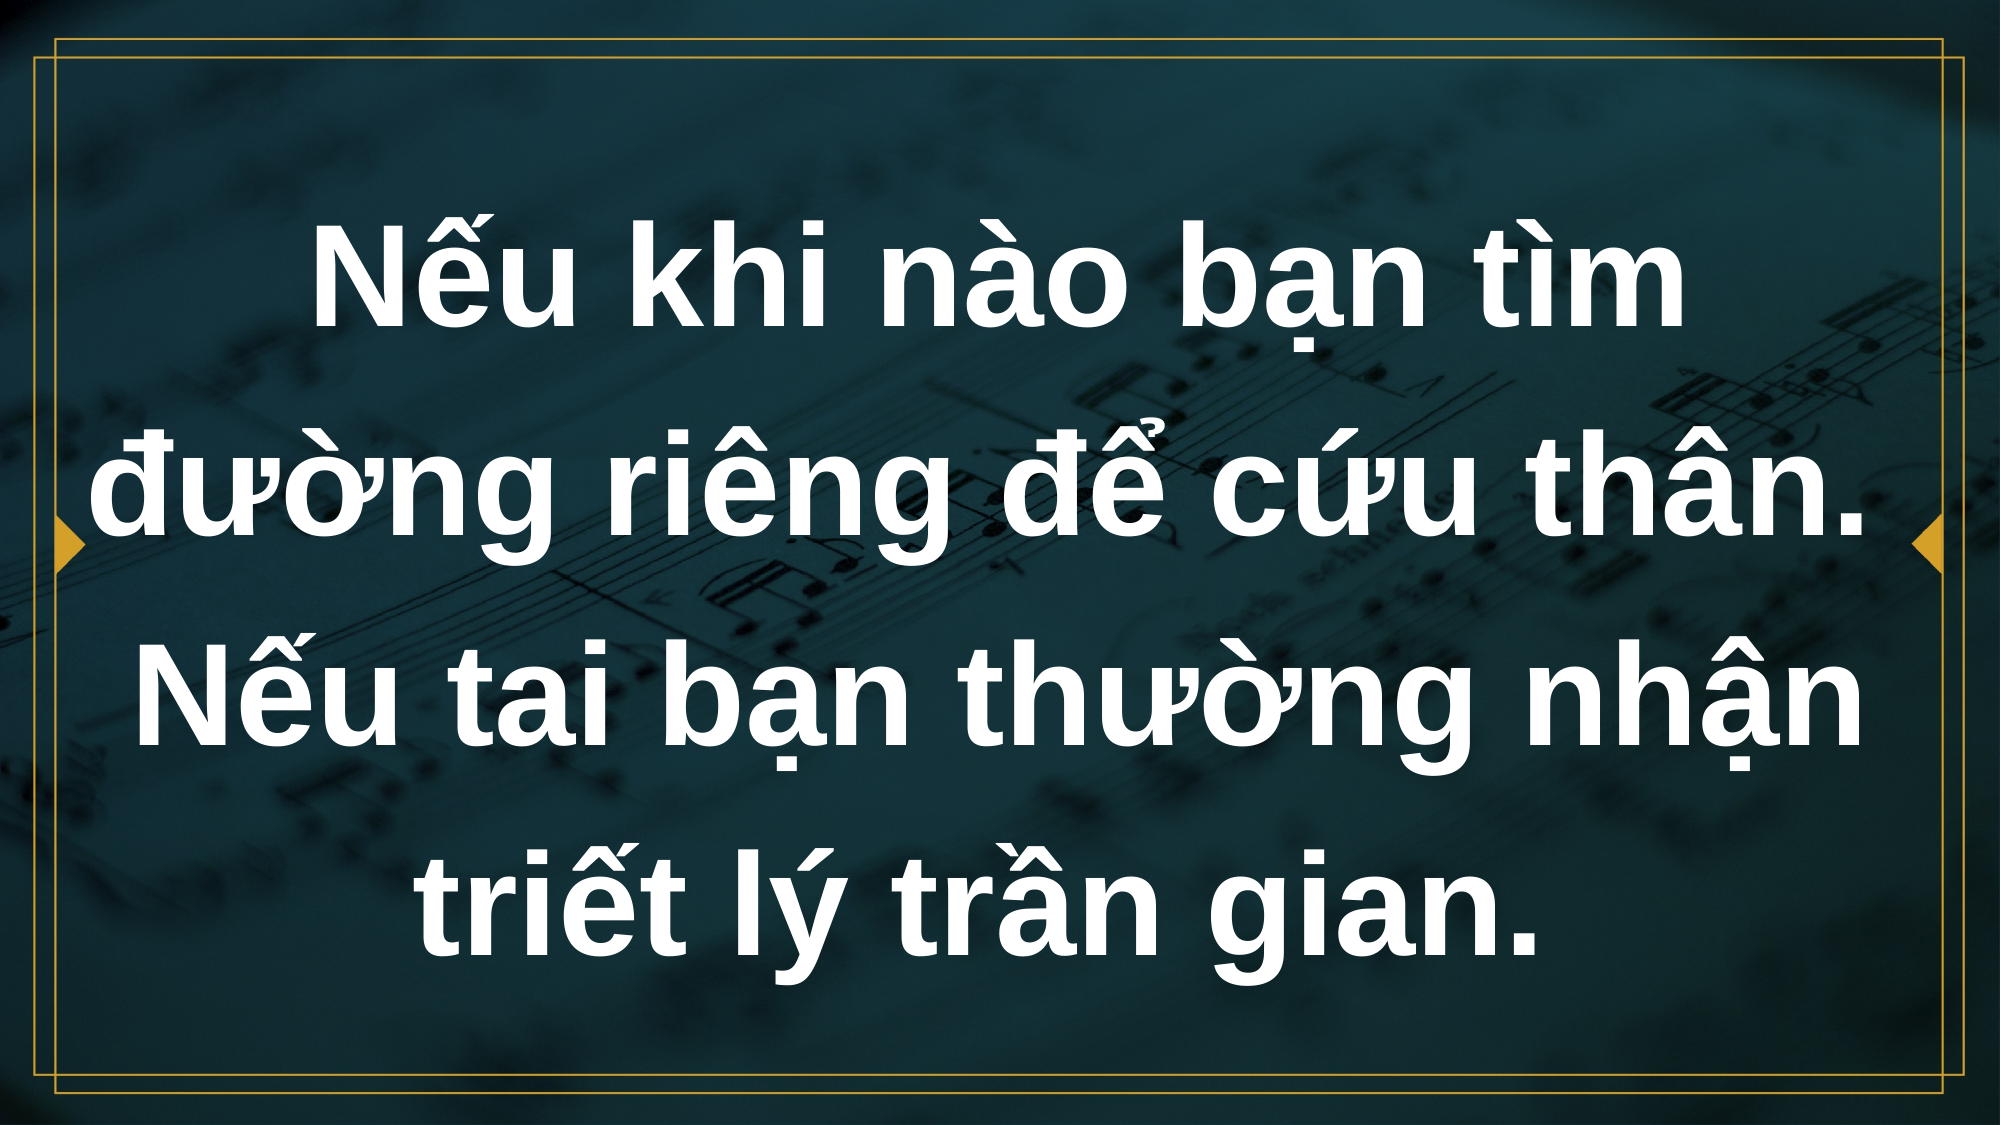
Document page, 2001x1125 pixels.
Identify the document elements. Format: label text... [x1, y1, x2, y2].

picture [0, 0, 2000, 1125]
title Nếu khi nào bạn tìm đường riêng để cứu thân. Nếu tai bạn thường nhận triết lý trần gian. [55, 53, 1945, 1077]
